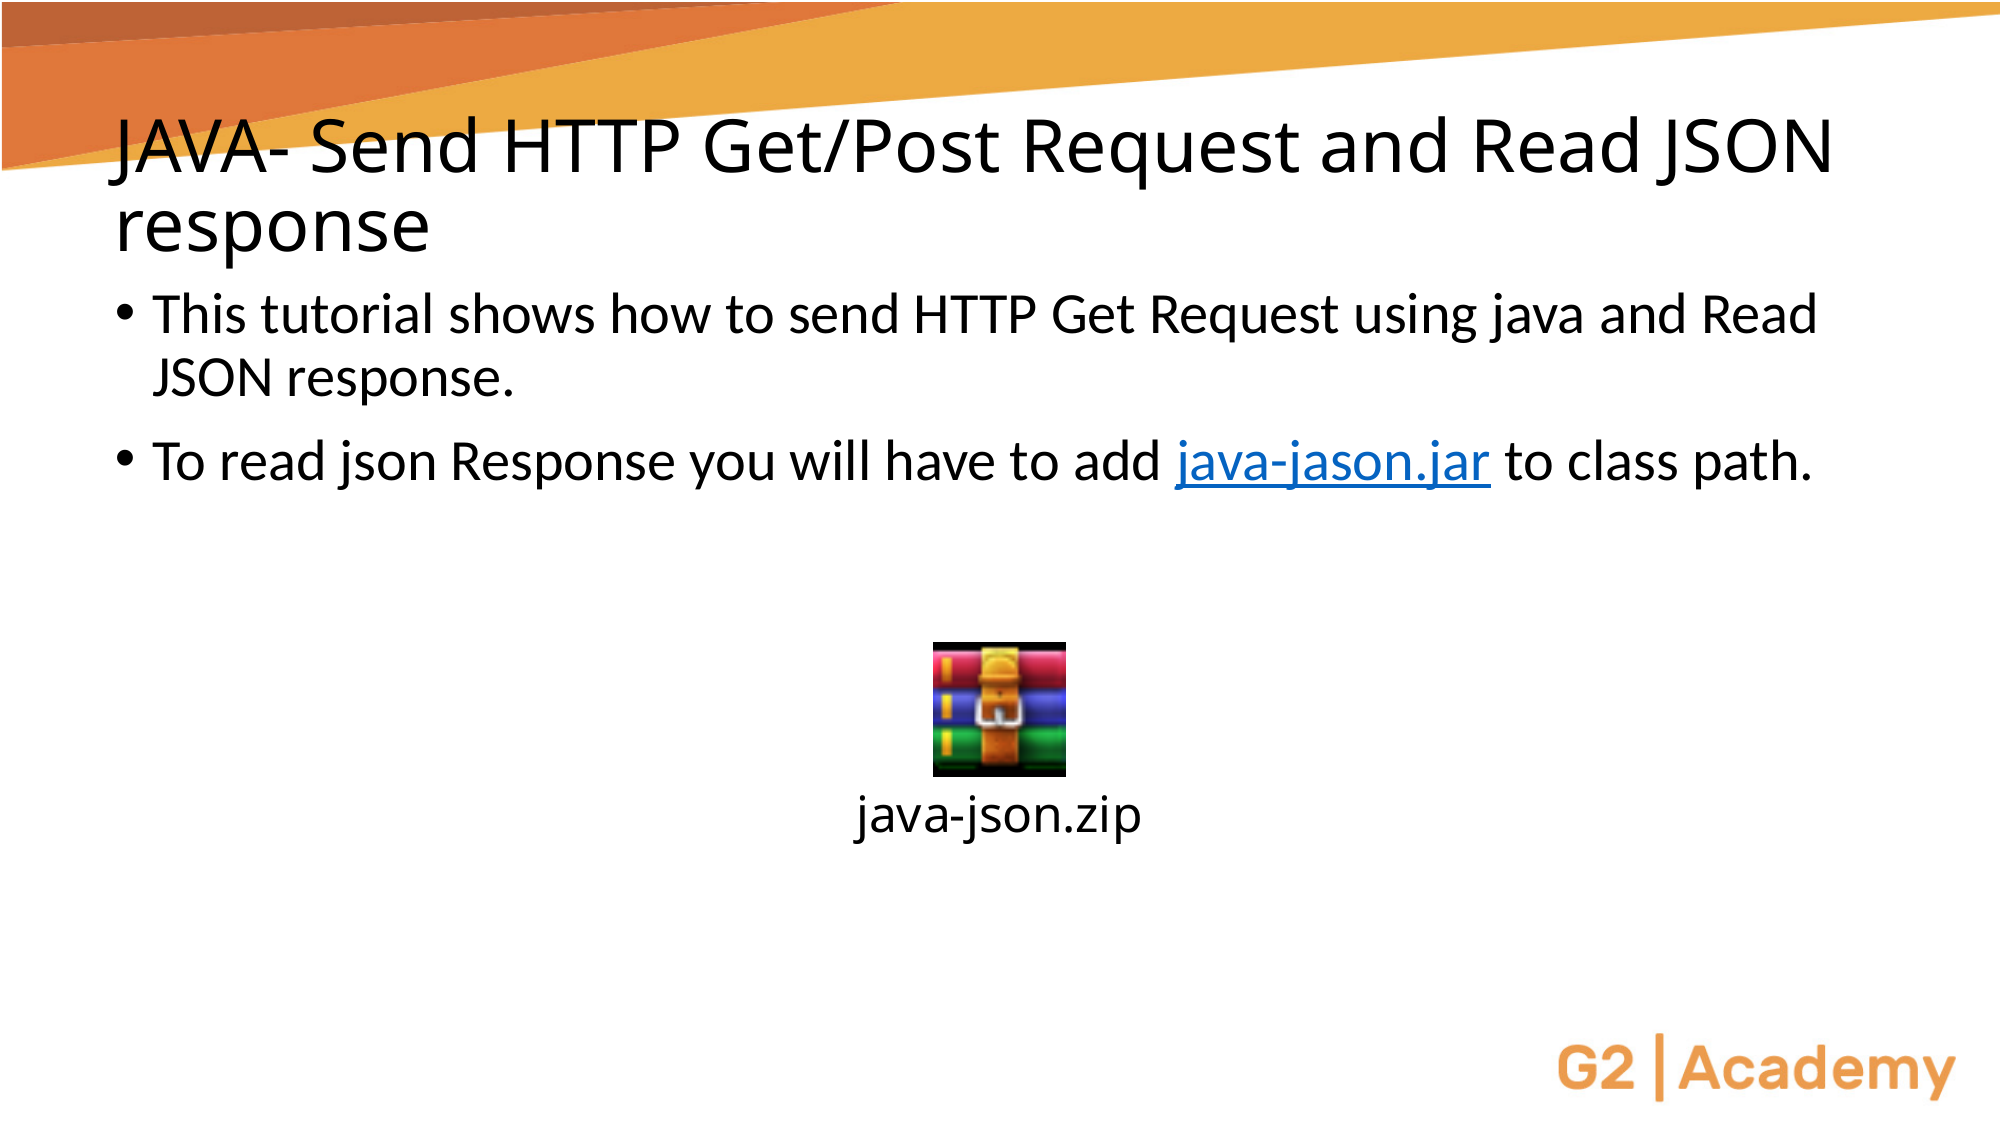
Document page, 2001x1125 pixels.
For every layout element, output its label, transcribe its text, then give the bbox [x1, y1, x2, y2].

title JAVA- Send HTTP Get/Post Request and Read JSON response [99, 100, 1900, 275]
picture [1, 2, 2000, 1125]
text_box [826, 642, 1172, 866]
list This tutorial shows how to send HTTP Get Request using java and Read JSON response. To read json Response you will have to add java-jason.jar to class path. [99, 275, 1900, 1037]
